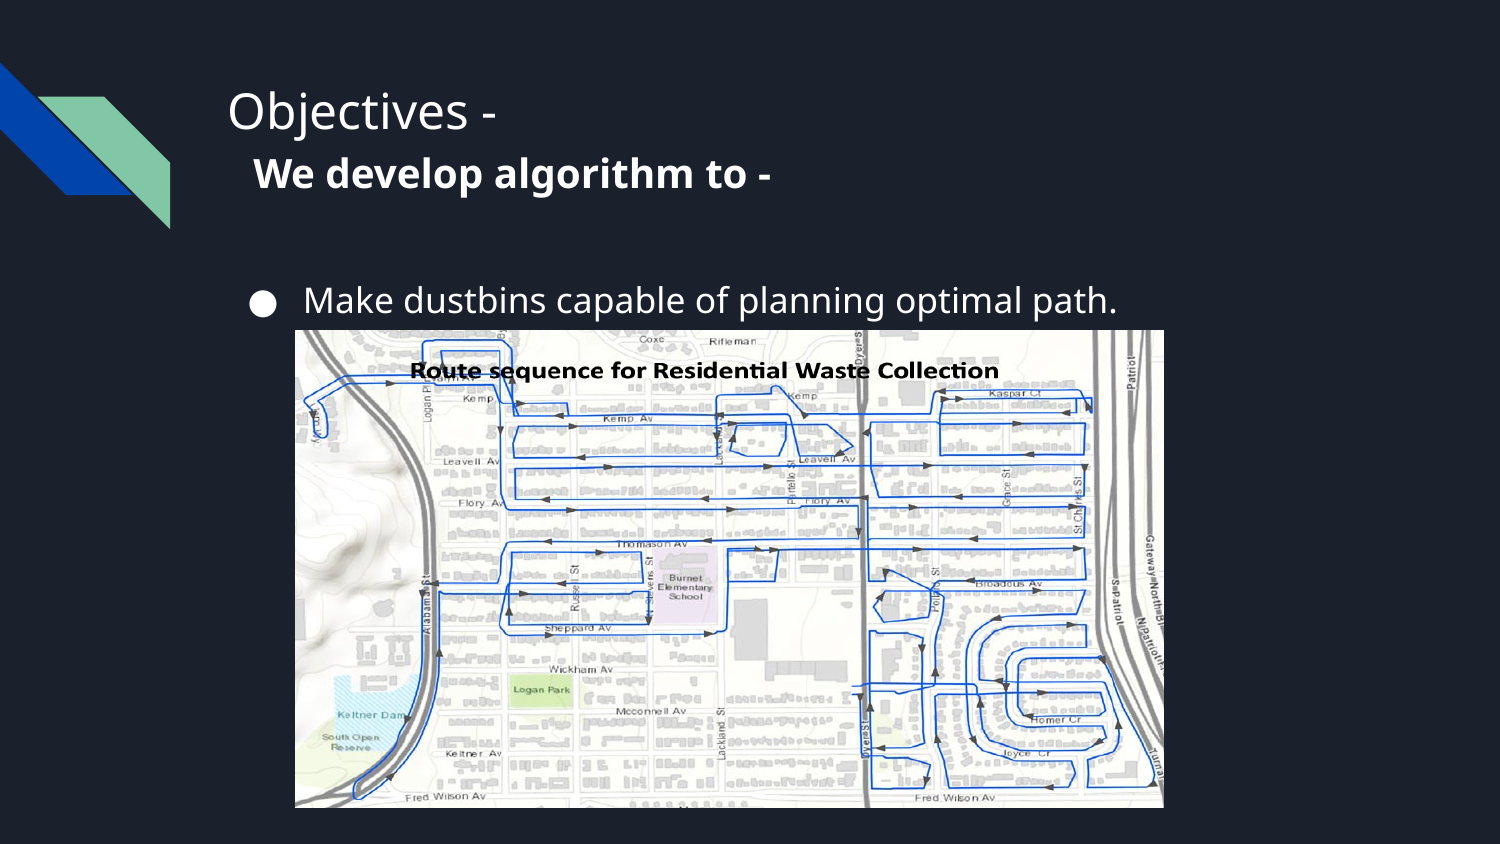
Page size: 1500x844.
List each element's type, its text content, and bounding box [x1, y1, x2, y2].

list Make dustbins capable of planning optimal path. [212, 257, 1368, 735]
title Objectives - We develop algorithm to - [212, 64, 1368, 215]
picture [295, 329, 1164, 808]
